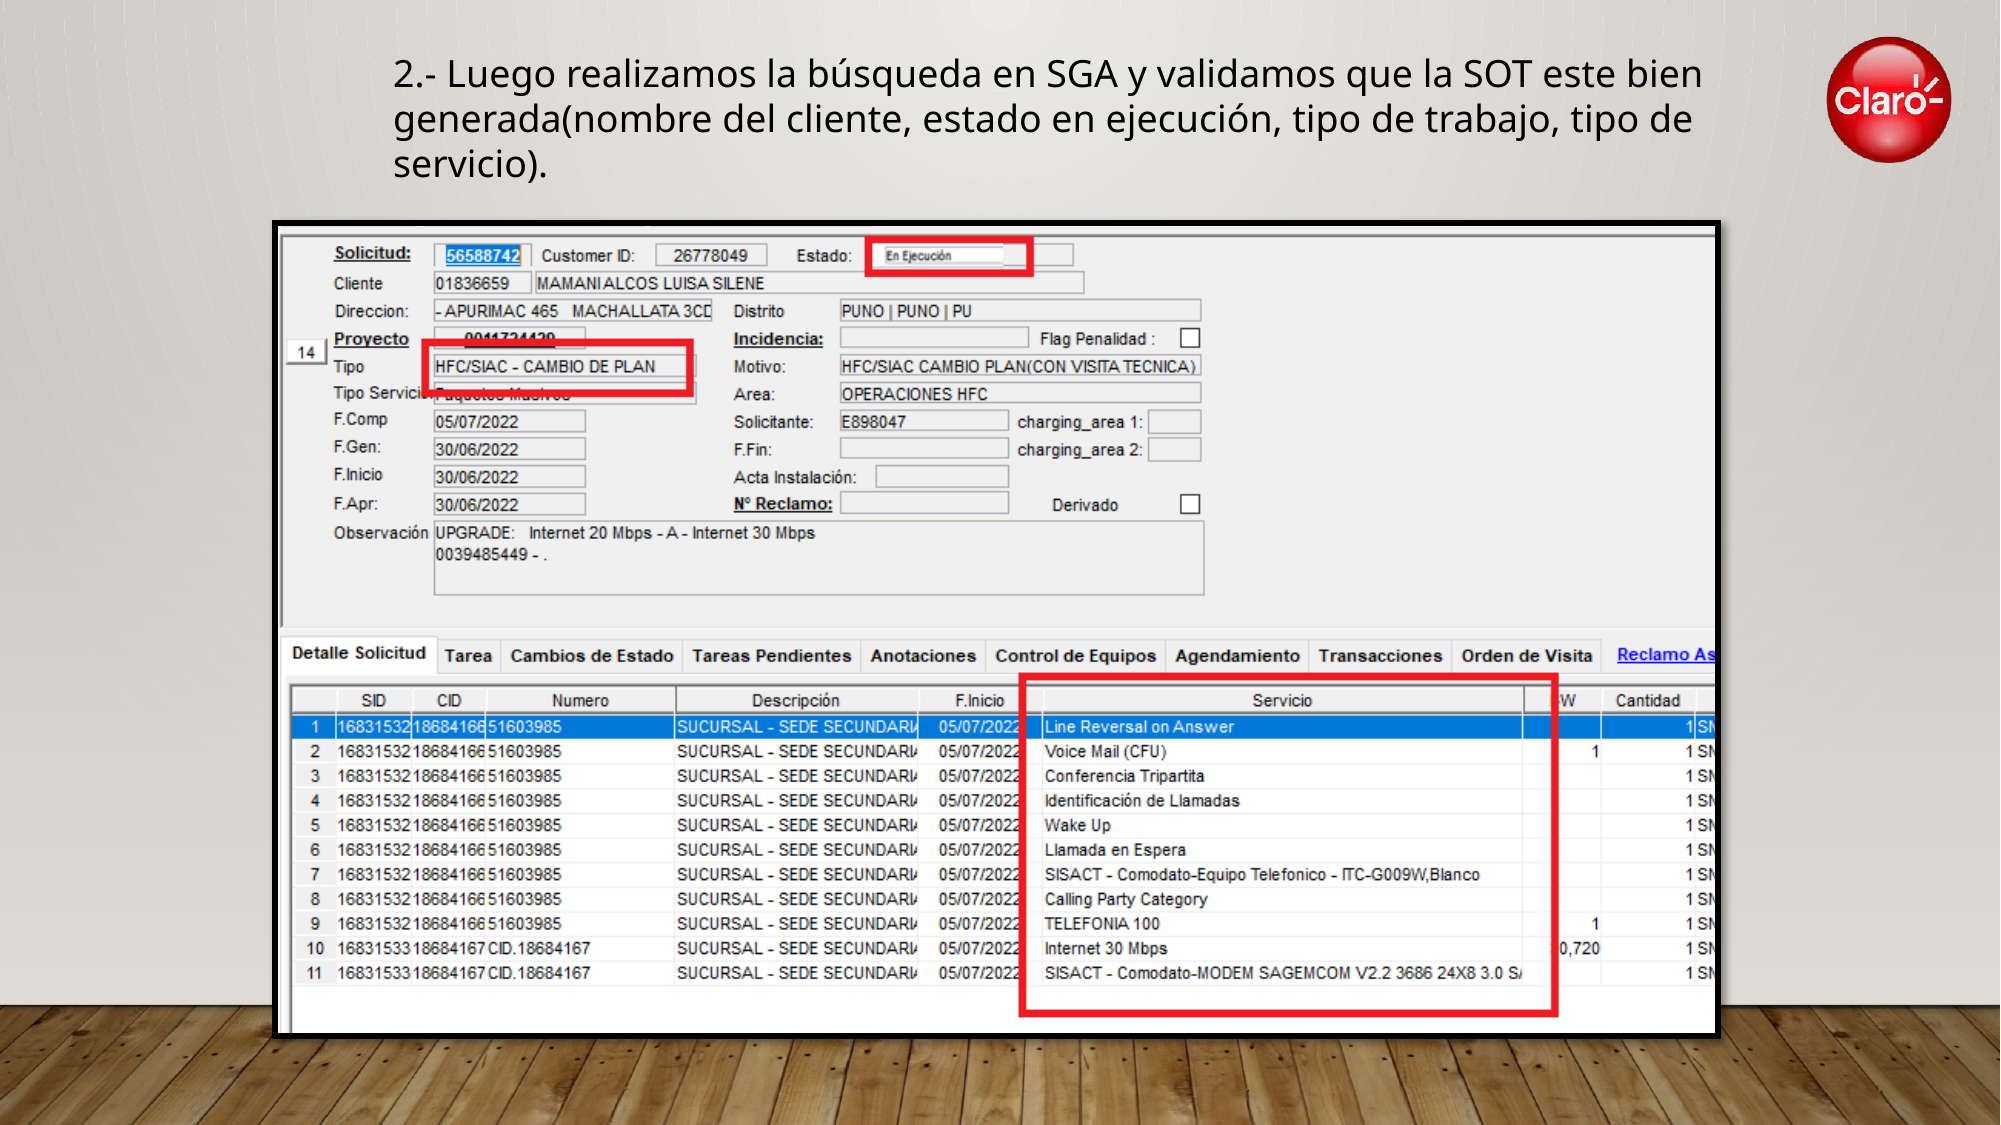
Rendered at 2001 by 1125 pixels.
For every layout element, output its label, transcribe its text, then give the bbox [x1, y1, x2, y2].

picture [277, 225, 1716, 1034]
picture [0, 1005, 2000, 1125]
text_box 2.- Luego realizamos la búsqueda en SGA y validamos que la SOT este bien generada(nombre del cliente, estado en ejecución, tipo de trabajo, tipo de servicio). [378, 42, 1763, 193]
picture [1774, 30, 2000, 169]
